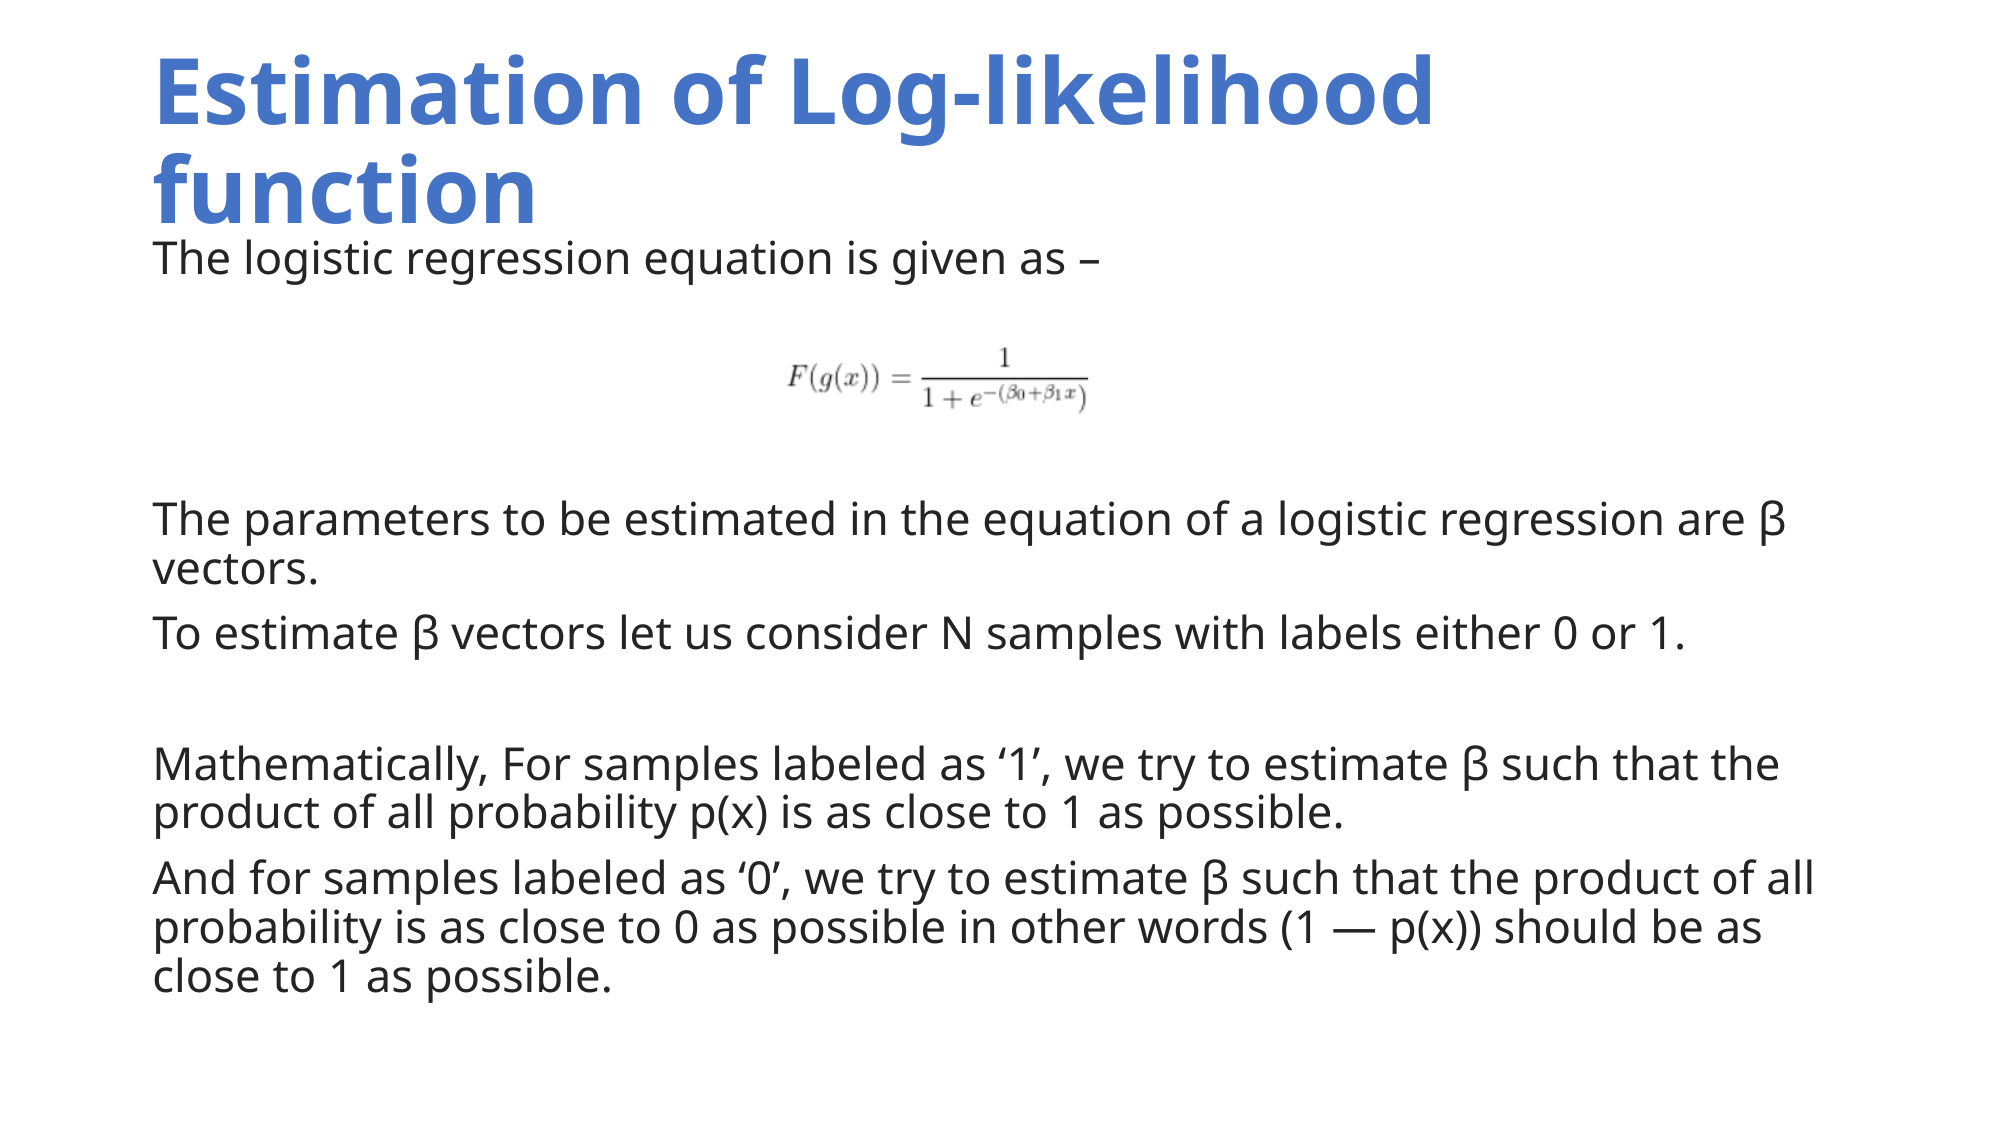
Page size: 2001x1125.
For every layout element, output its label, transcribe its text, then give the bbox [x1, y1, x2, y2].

picture [770, 306, 1117, 445]
title Estimation of Log-likelihood function [137, 59, 1863, 228]
list The logistic regression equation is given as – The parameters to be estimated in the equation of a logistic regression are β vectors. To estimate β vectors let us consider N samples with labels either 0 or 1. Mathematically, For samples labeled as ‘1’, we try to estimate β such that the product of all probability p(x) is as close to 1 as possible. And for samples labeled as ‘0’, we try to estimate β such that the product of all probability is as close to 0 as possible in other words (1 — p(x)) should be as close to 1 as possible. [137, 228, 1863, 1014]
